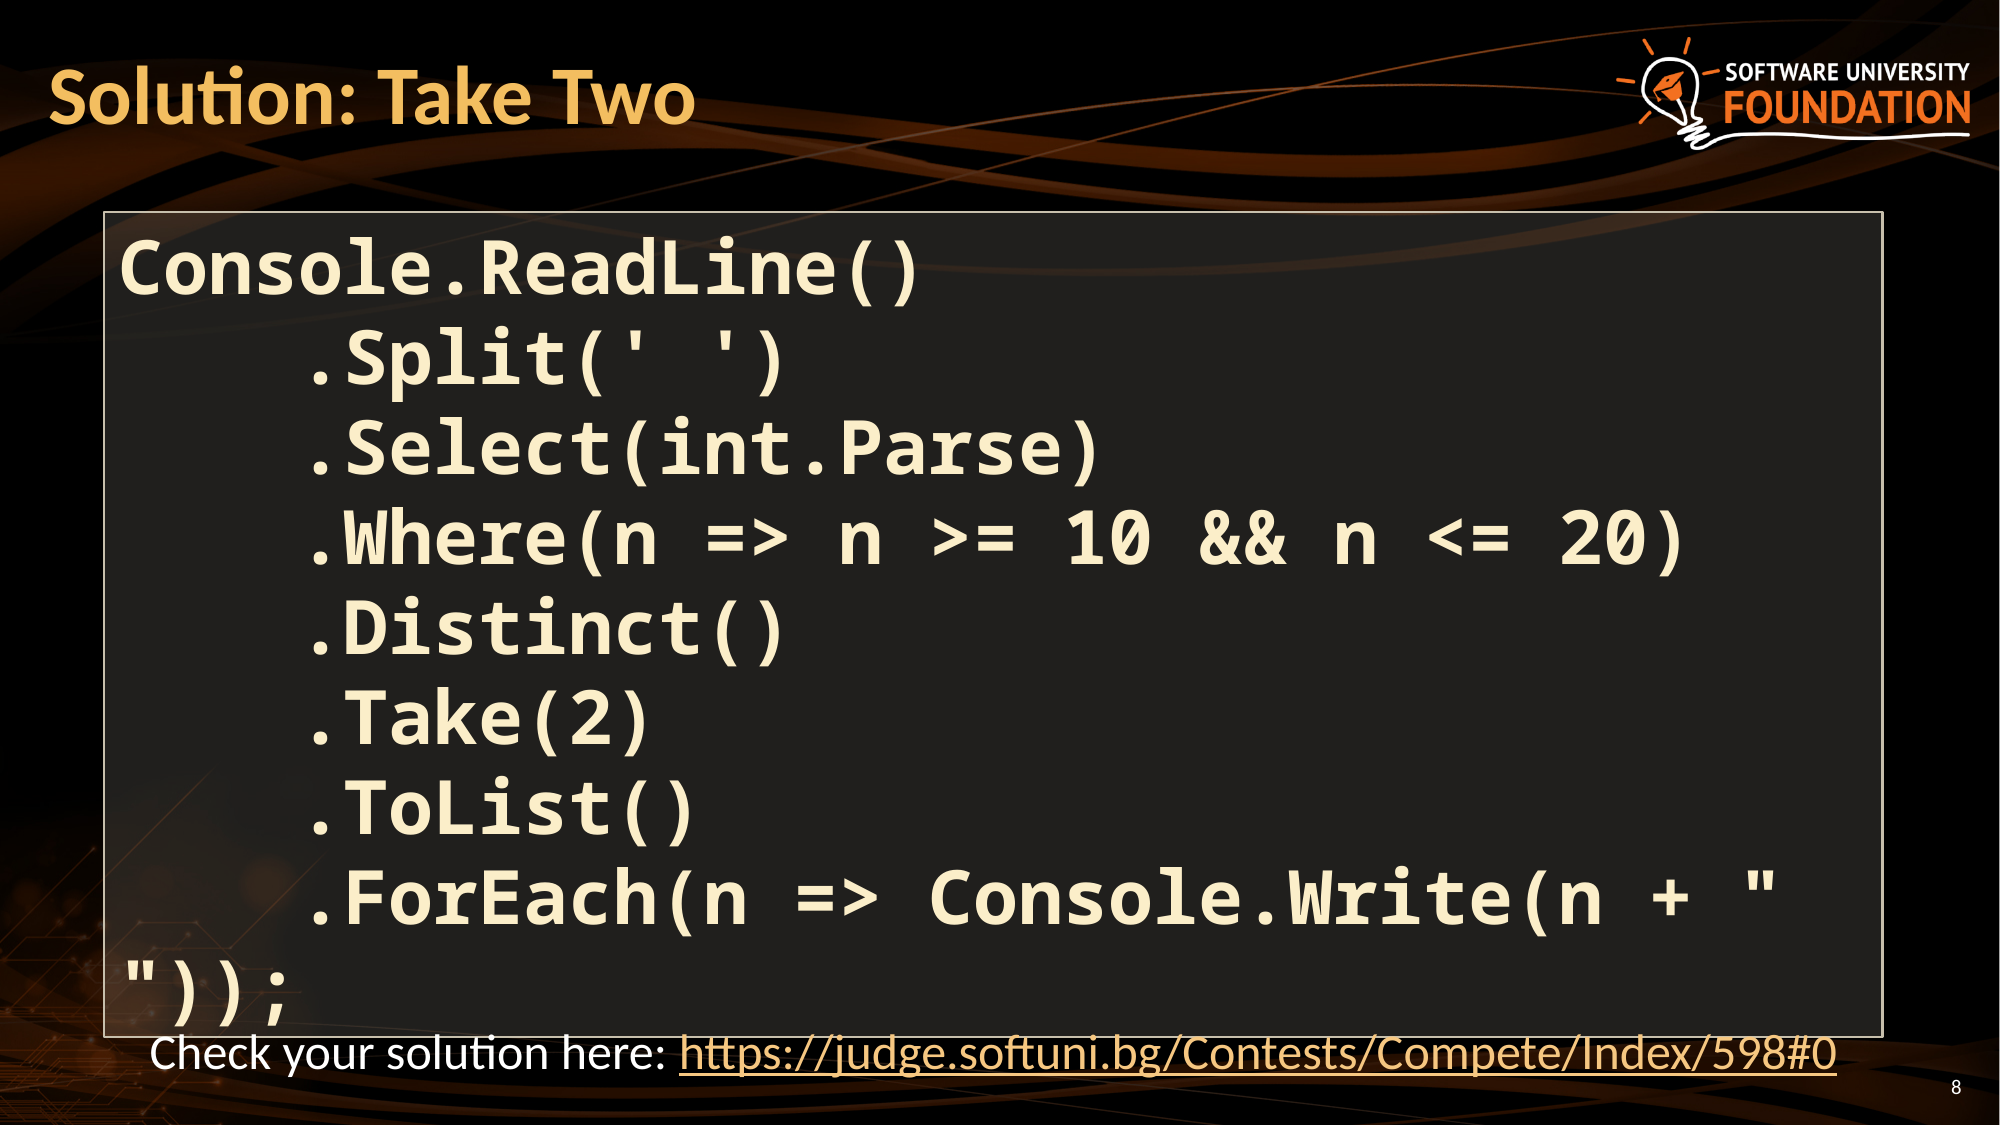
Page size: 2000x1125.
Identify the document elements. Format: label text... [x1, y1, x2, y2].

slide_number 8 [1897, 1070, 1968, 1103]
text_box Check your solution here: https://judge.softuni.bg/Contests/Compete/Index/598#0 [124, 1011, 1863, 1087]
picture [0, 0, 2000, 1125]
title Solution: Take Two [30, 6, 1602, 189]
text_box Console.ReadLine() .Split(' ') .Select(int.Parse) .Where(n => n >= 10 && n <= 20) .Distinct() .Take(2) .ToList() .ForEach(n => Console.Write(n + " ")); [104, 212, 1883, 1038]
